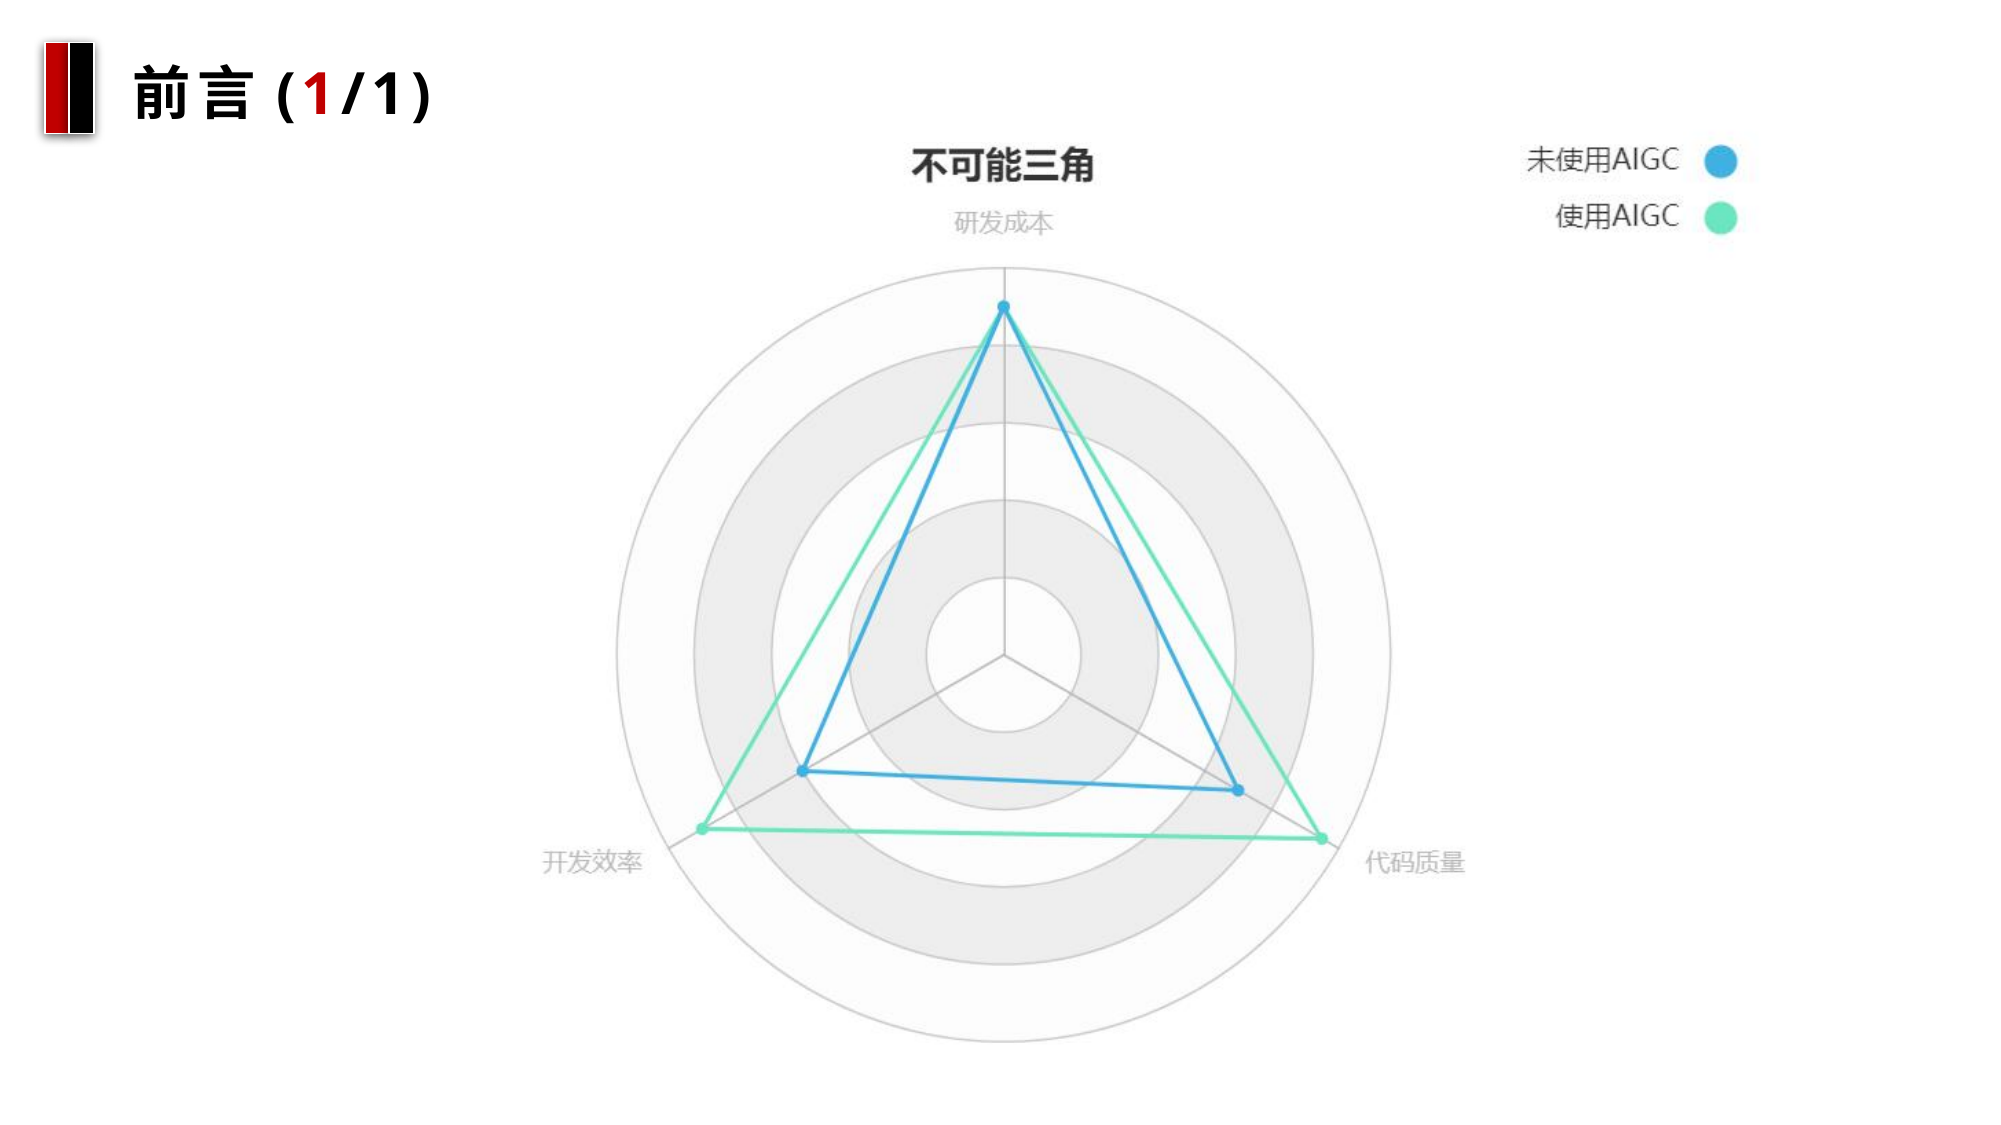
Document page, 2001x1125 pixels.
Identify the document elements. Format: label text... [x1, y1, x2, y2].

picture [475, 107, 1776, 1054]
text_box [68, 42, 95, 134]
text_box [44, 42, 63, 134]
text_box 前言(1/1) [118, 48, 1121, 134]
